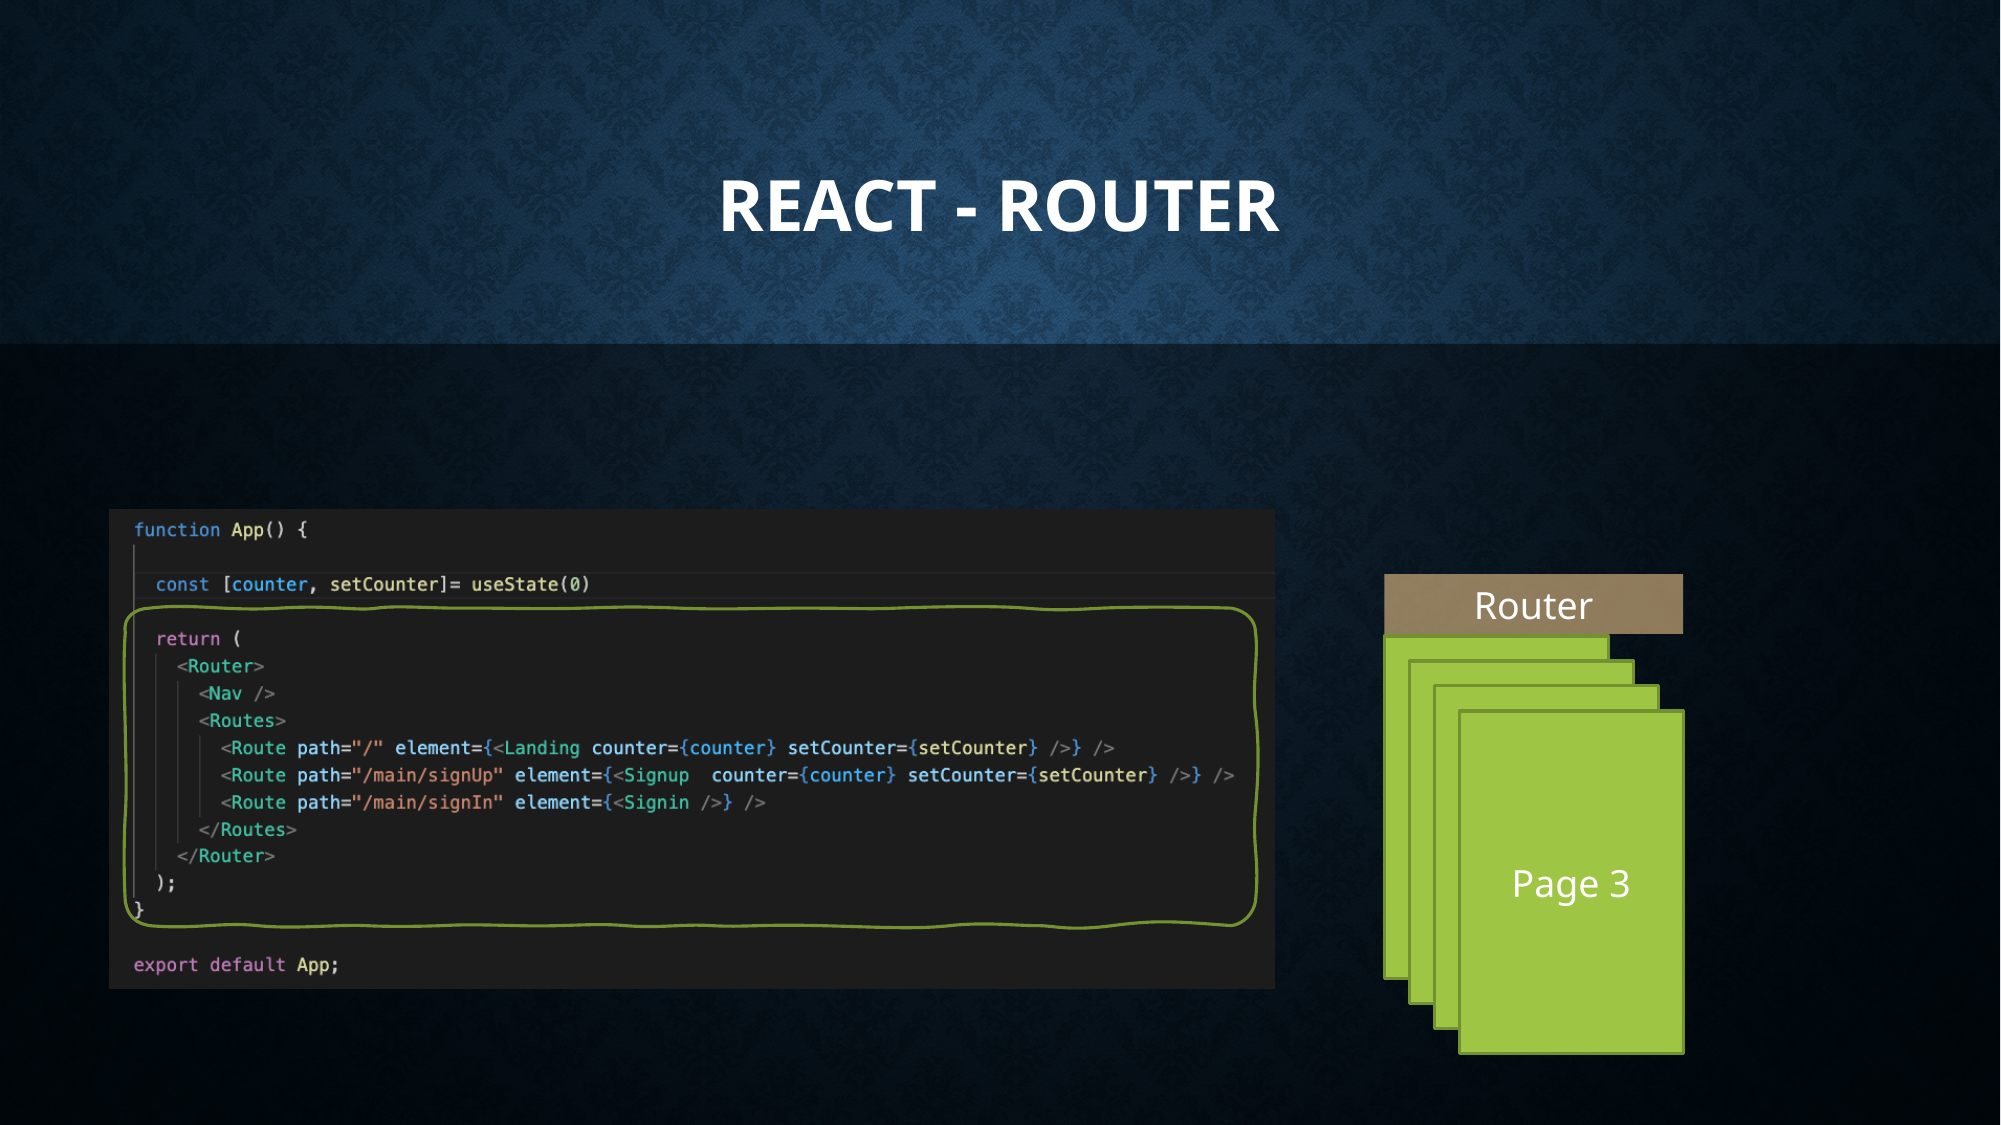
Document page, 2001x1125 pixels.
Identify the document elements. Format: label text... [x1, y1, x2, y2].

text_box Router [1384, 574, 1684, 634]
text_box [0, 342, 2000, 1125]
title React - Router [149, 99, 1849, 318]
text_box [1383, 635, 1684, 1054]
text_box [0, 0, 2000, 342]
picture [109, 508, 1276, 989]
